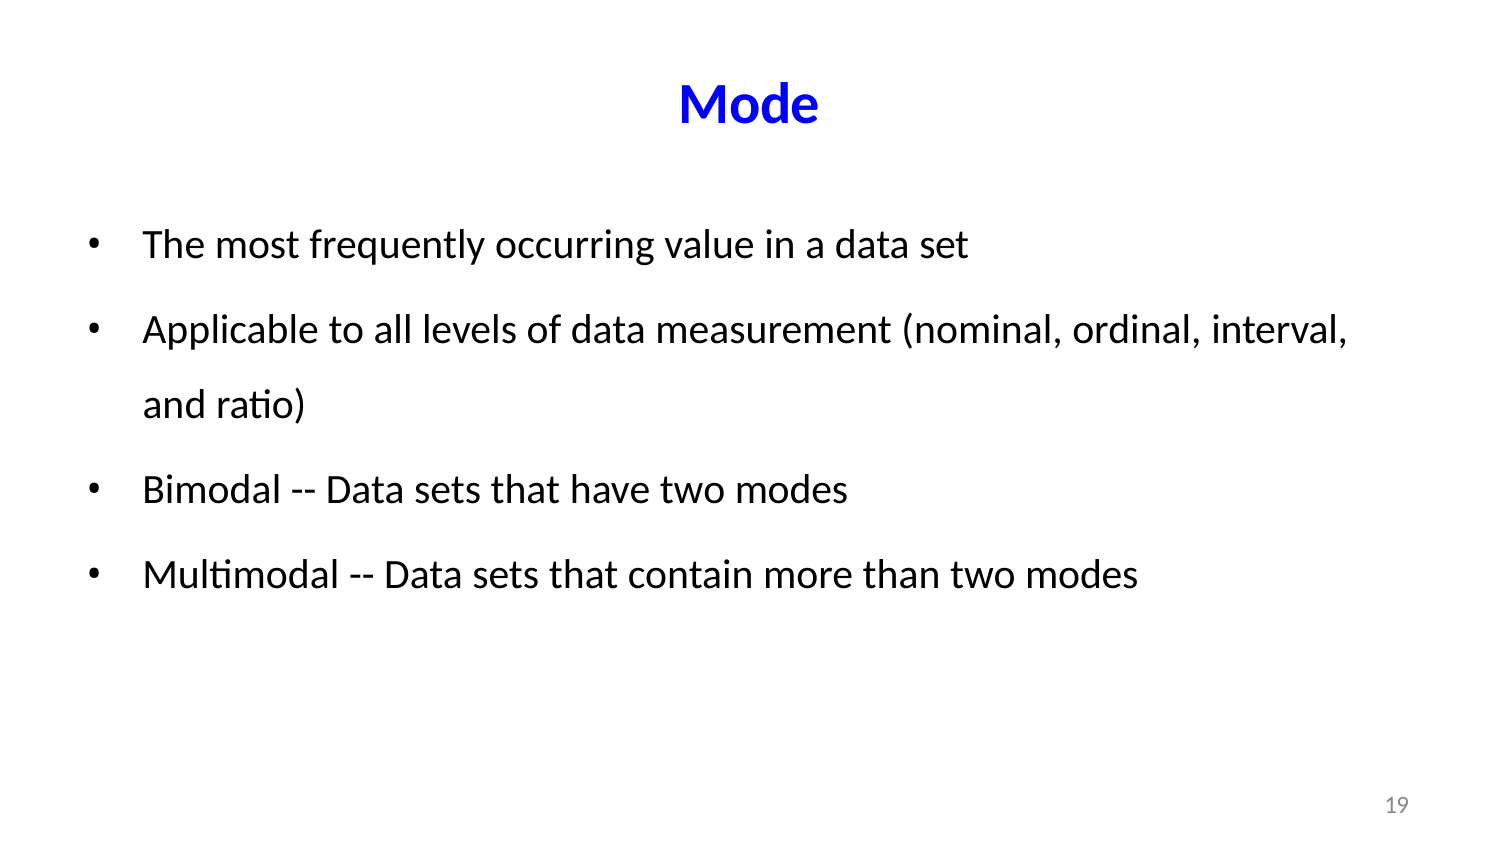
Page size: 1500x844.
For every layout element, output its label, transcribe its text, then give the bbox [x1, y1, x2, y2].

title Mode [135, 32, 1377, 196]
text_box The most frequently occurring value in a data set Applicable to all levels of data measurement (nominal, ordinal, interval, and ratio) Bimodal -- Data sets that have two modes Multimodal -- Data sets that contain more than two modes [84, 214, 1353, 598]
text_box [74, 196, 1425, 754]
slide_number 19 [1379, 790, 1419, 844]
